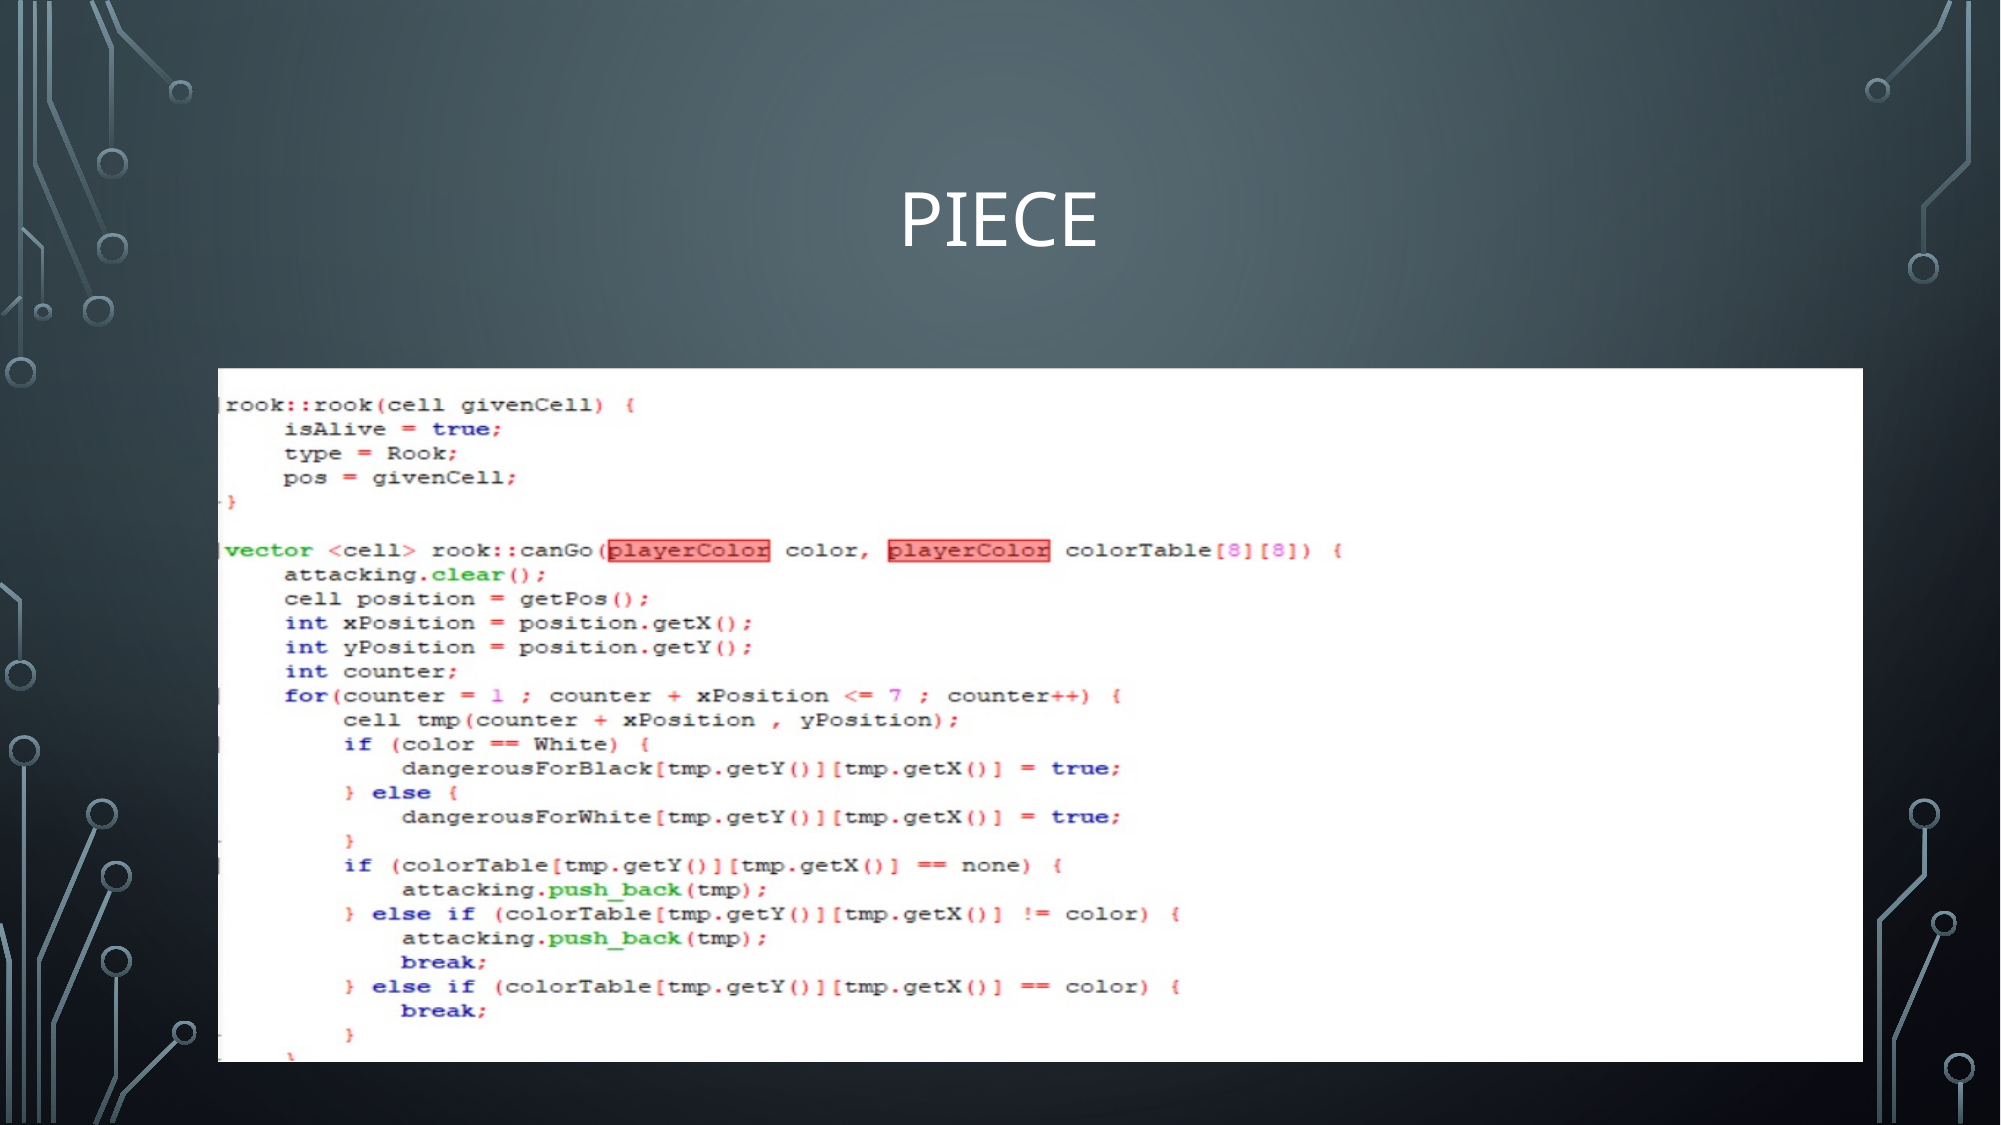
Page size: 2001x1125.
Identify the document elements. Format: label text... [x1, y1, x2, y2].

title piece [187, 101, 1813, 344]
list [218, 368, 1863, 1062]
